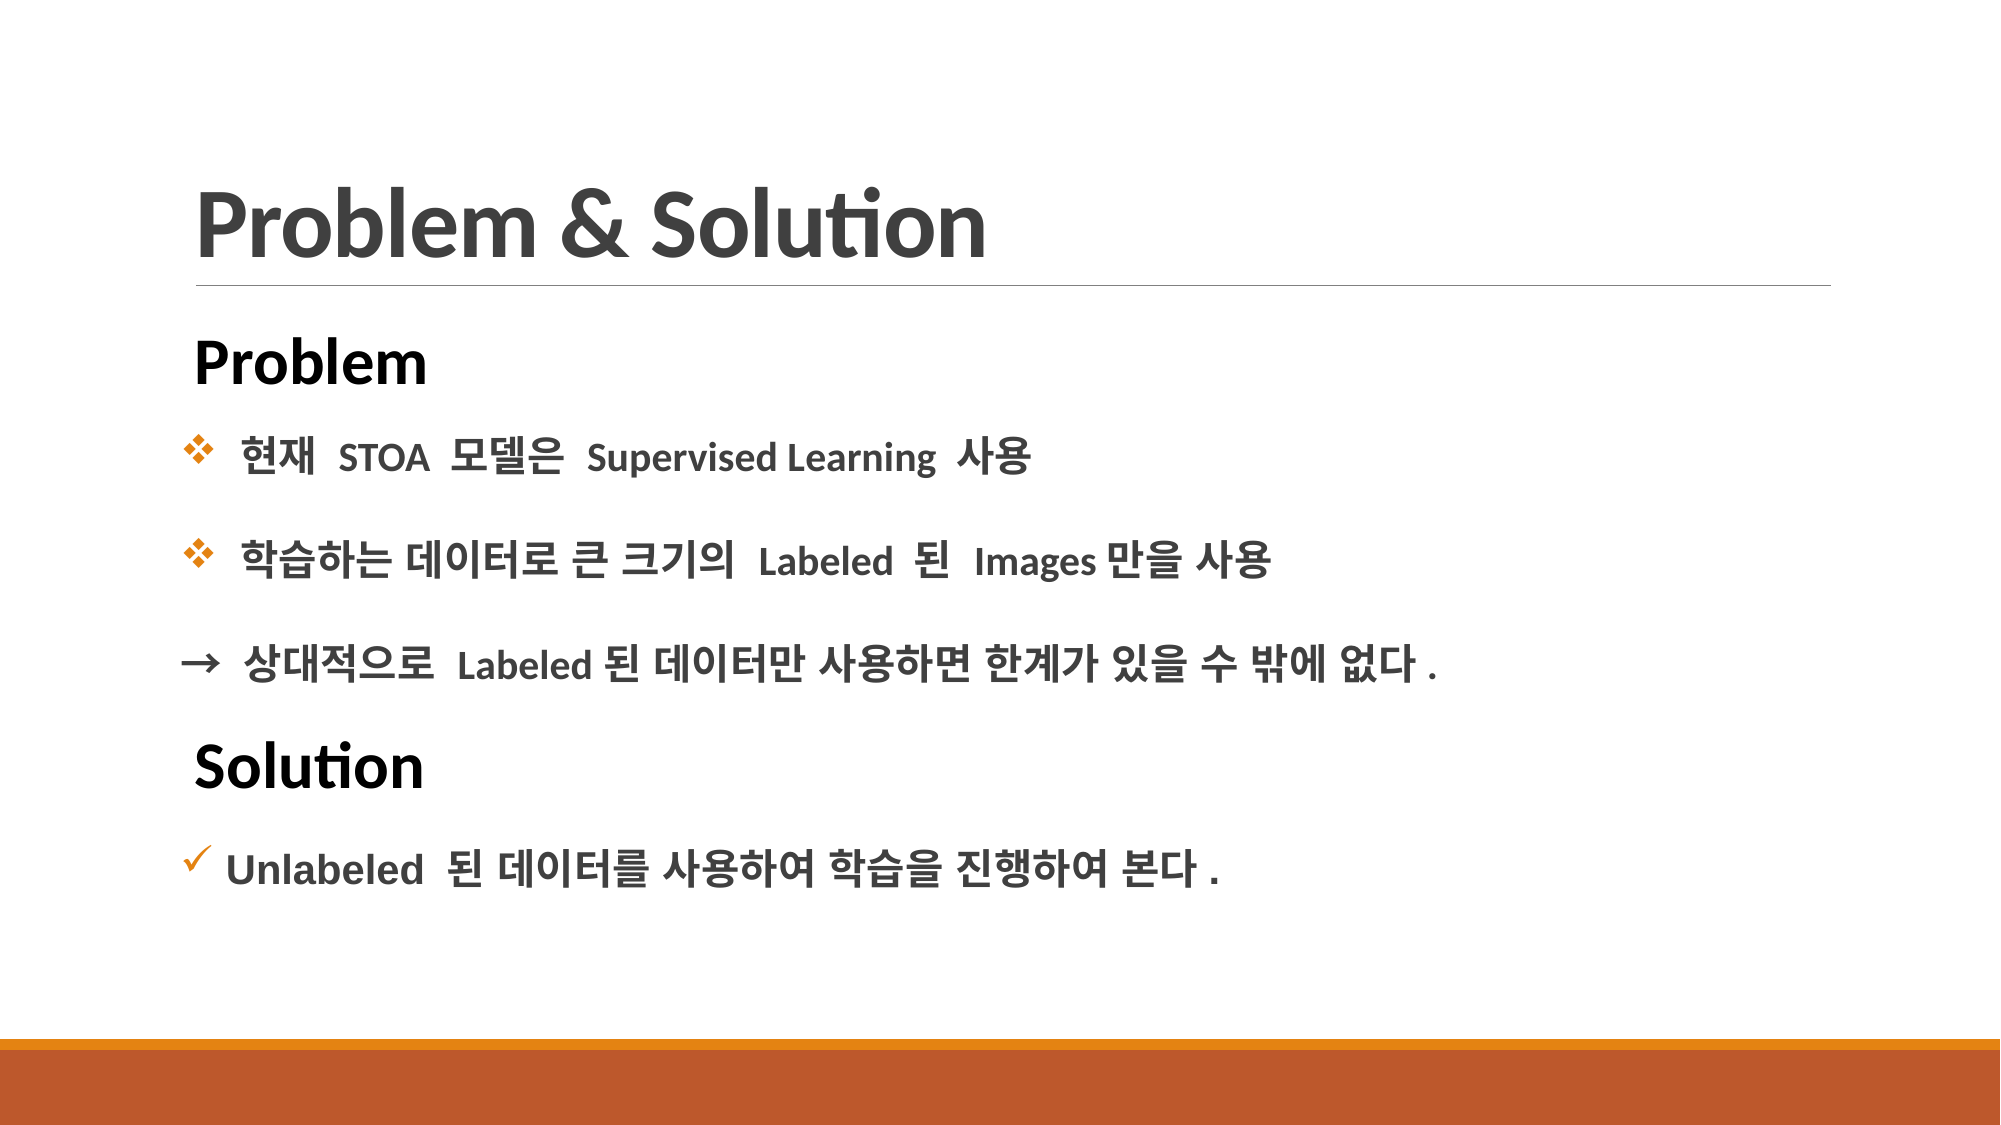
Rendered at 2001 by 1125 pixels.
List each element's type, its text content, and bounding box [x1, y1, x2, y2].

list 현재 STOA 모델은 Supervised Learning 사용 학습하는 데이터로 큰 크기의 Labeled 된 Images만을 사용 → 상대적으로 Labeled된 데이터만 사용하면 한계가 있을 수 밖에 없다. [180, 396, 1830, 727]
text_box Solution [180, 714, 590, 809]
text_box Unlabeled 된 데이터를 사용하여 학습을 진행하여 본다. [179, 810, 1830, 904]
title Problem & Solution [180, 47, 1830, 285]
text_box Problem [180, 310, 590, 406]
